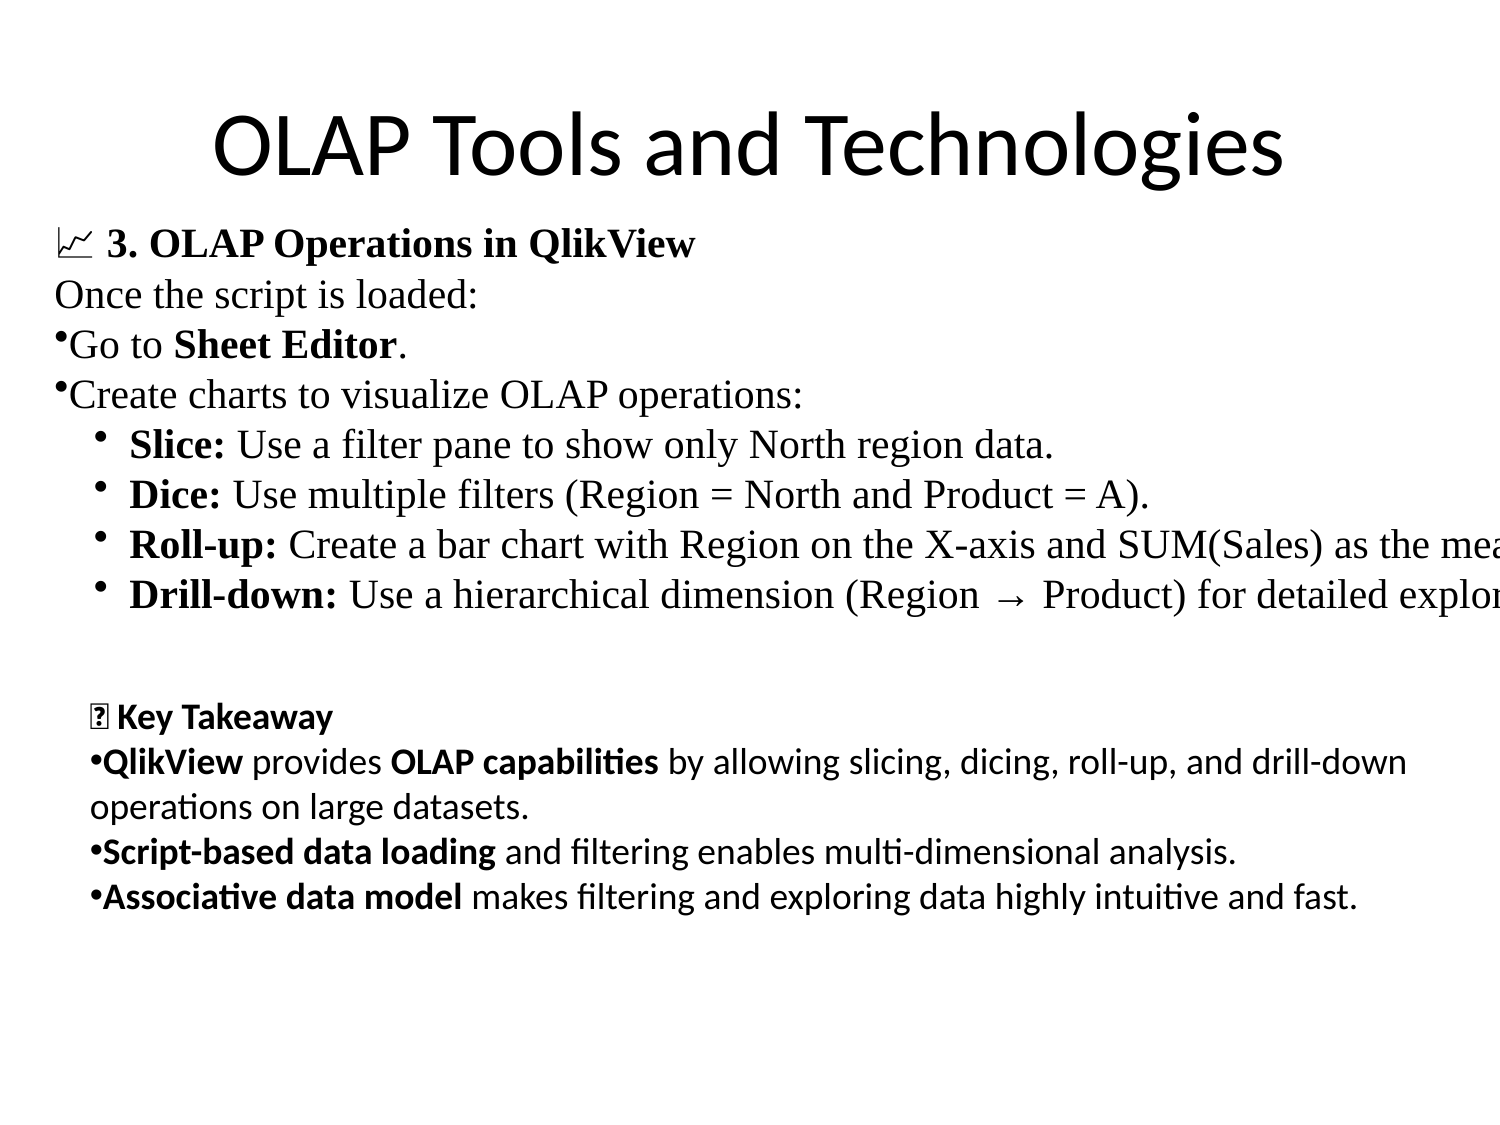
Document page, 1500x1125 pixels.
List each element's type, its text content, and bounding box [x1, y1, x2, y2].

text_box 🚀 Key Takeaway QlikView provides OLAP capabilities by allowing slicing, dicing, roll-up, and drill-down operations on large datasets. Script-based data loading and filtering enables multi-dimensional analysis. Associative data model makes filtering and exploring data highly intuitive and fast. [74, 684, 1442, 924]
text_box 📈 3. OLAP Operations in QlikView Once the script is loaded: Go to Sheet Editor. Create charts to visualize OLAP operations: Slice: Use a filter pane to show only North region data. Dice: Use multiple filters (Region = North and Product = A). Roll-up: Create a bar chart with Region on the X-axis and SUM(Sales) as the measure. Drill-down: Use a hierarchical dimension (Region → Product) for detailed exploration. [39, 208, 1500, 669]
title OLAP Tools and Technologies [75, 45, 1425, 208]
